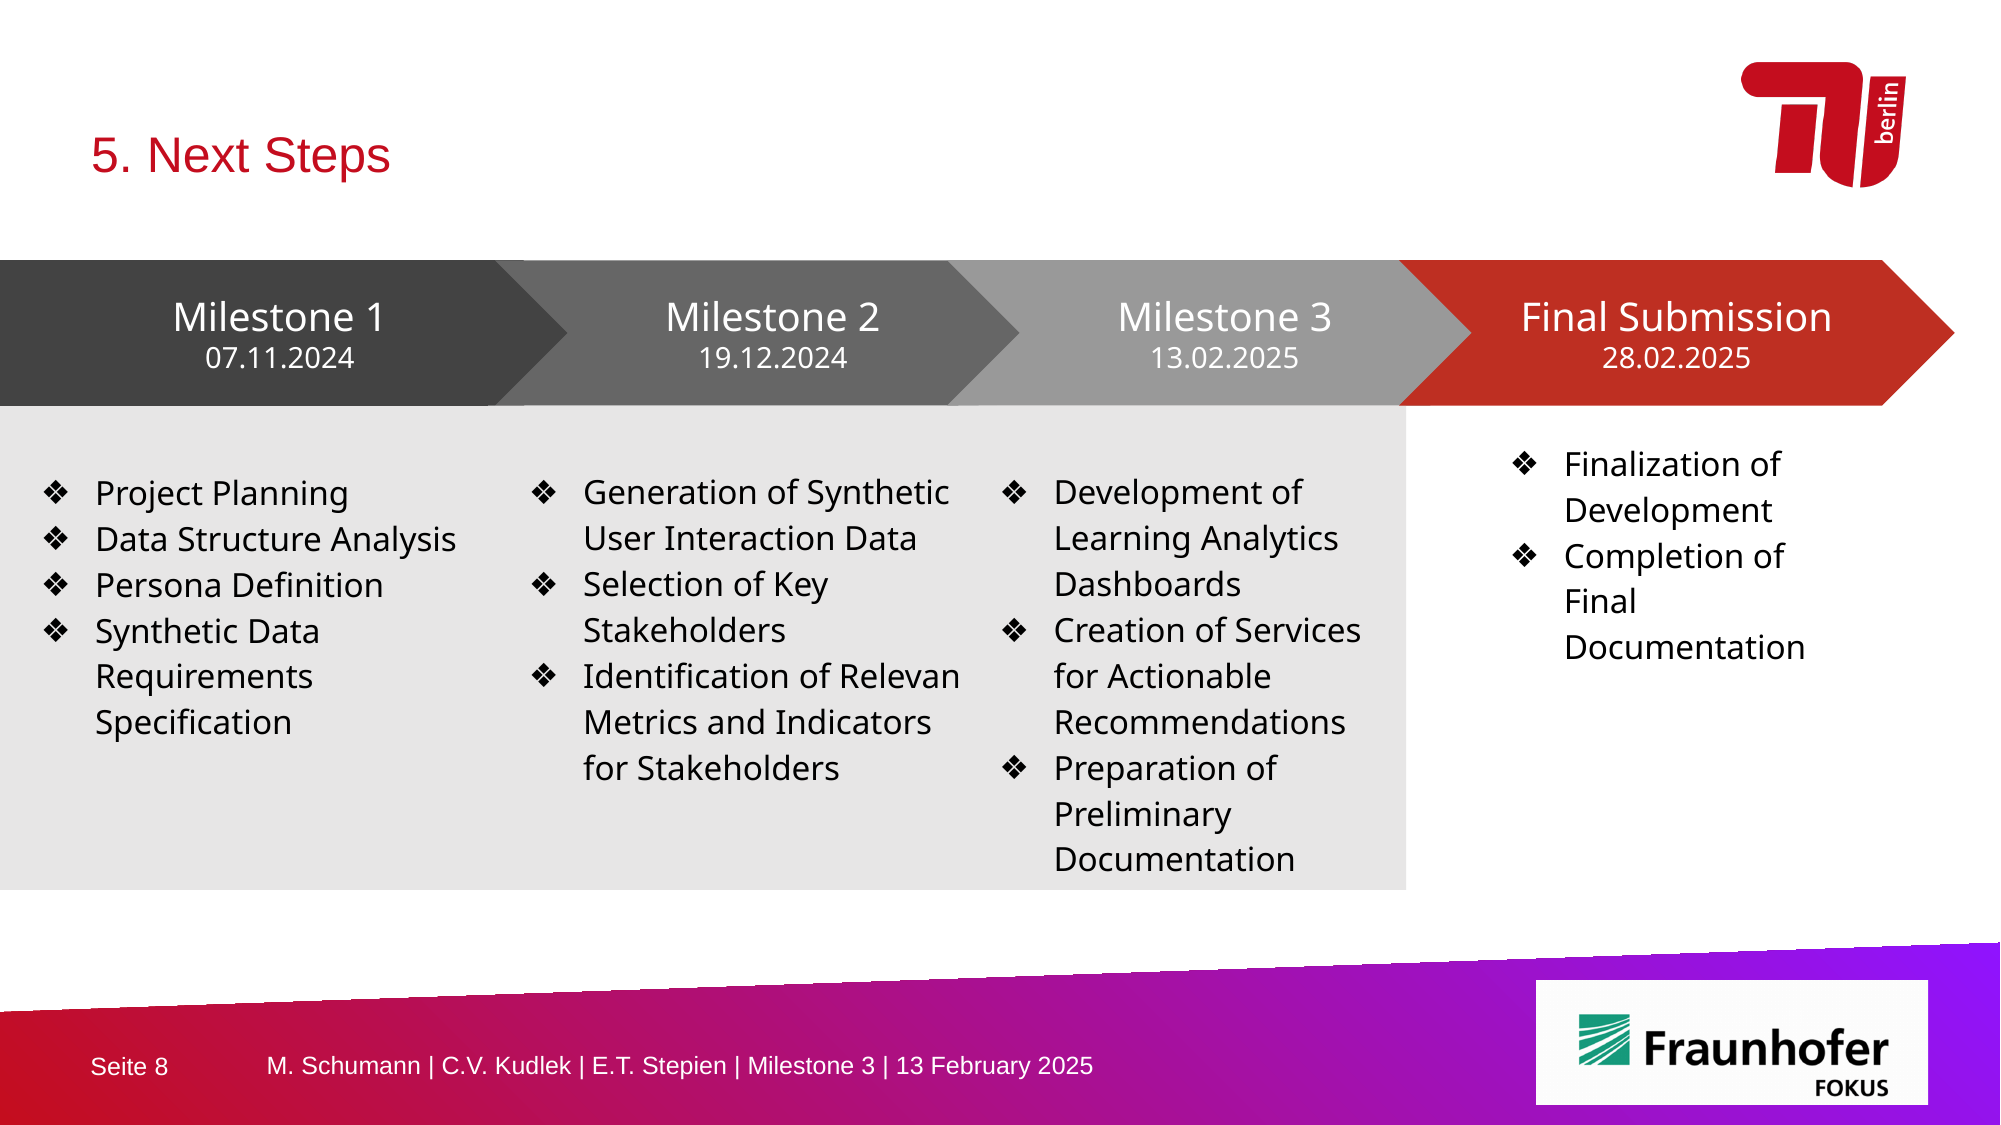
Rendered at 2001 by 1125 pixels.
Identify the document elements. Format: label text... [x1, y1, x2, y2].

picture [1536, 980, 1929, 1105]
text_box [1398, 259, 1956, 891]
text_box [946, 259, 1397, 891]
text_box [0, 259, 486, 891]
list 5. Next Steps [91, 65, 1455, 183]
picture [1741, 62, 1906, 188]
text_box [487, 259, 945, 891]
